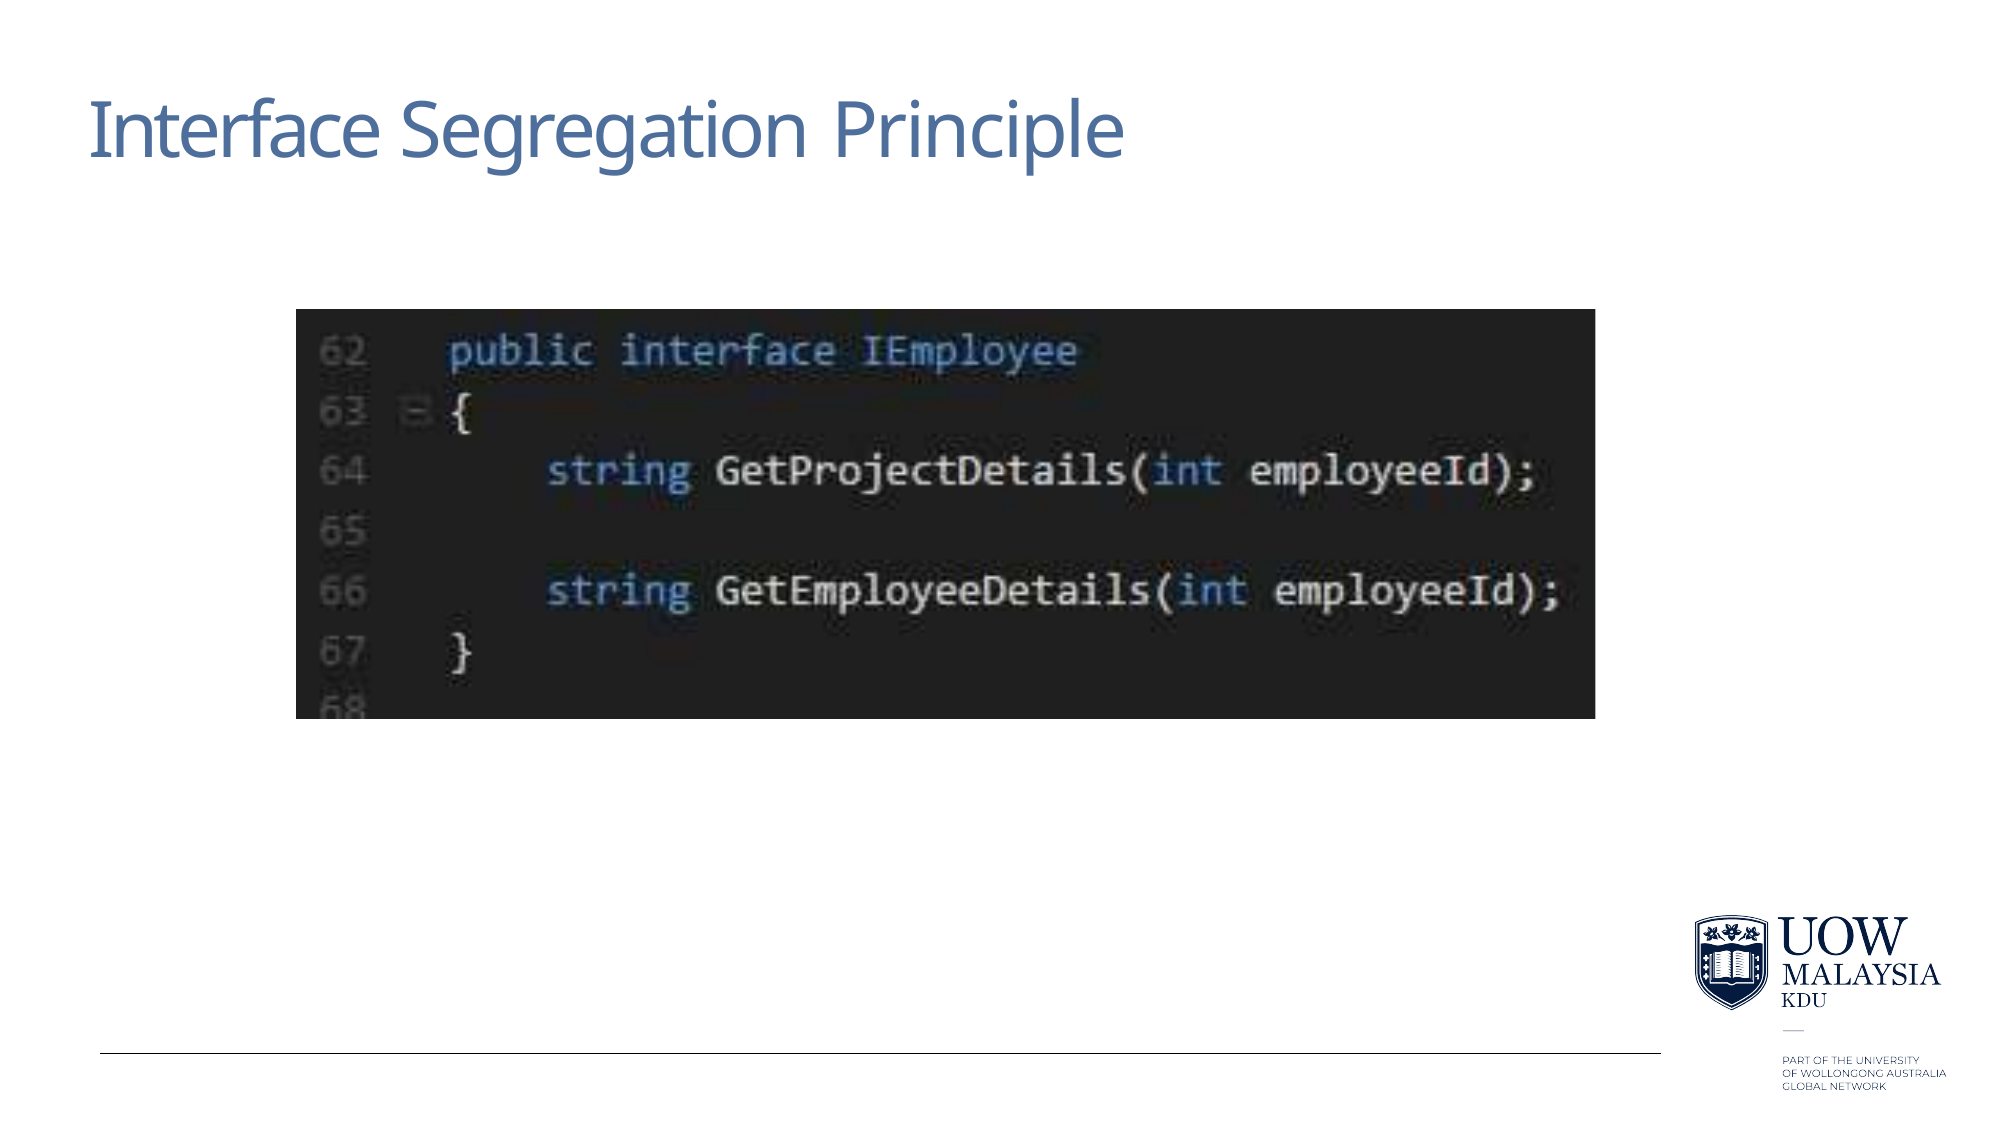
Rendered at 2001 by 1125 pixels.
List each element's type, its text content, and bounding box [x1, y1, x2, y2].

picture [1695, 915, 1947, 1091]
text_box [296, 309, 1596, 719]
title Interface Segregation Principle [85, 29, 1192, 221]
